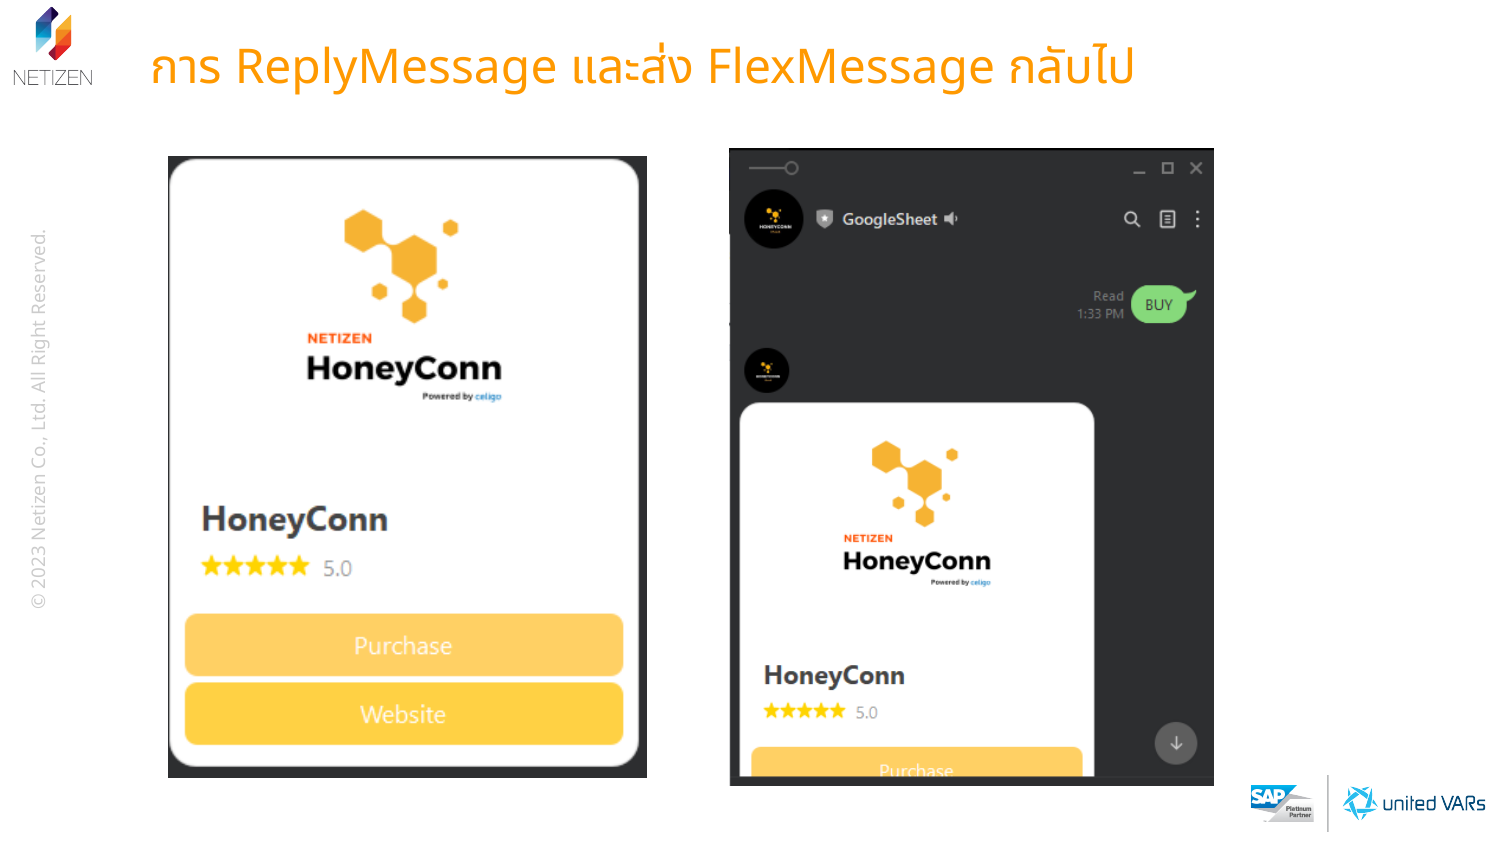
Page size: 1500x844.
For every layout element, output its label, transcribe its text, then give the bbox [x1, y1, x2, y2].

picture [0, 0, 105, 104]
picture [168, 155, 648, 779]
picture [728, 148, 1215, 787]
picture [1227, 751, 1500, 844]
title การ ReplyMessage และส่ง FlexMessage กลับไป [135, 21, 1500, 157]
